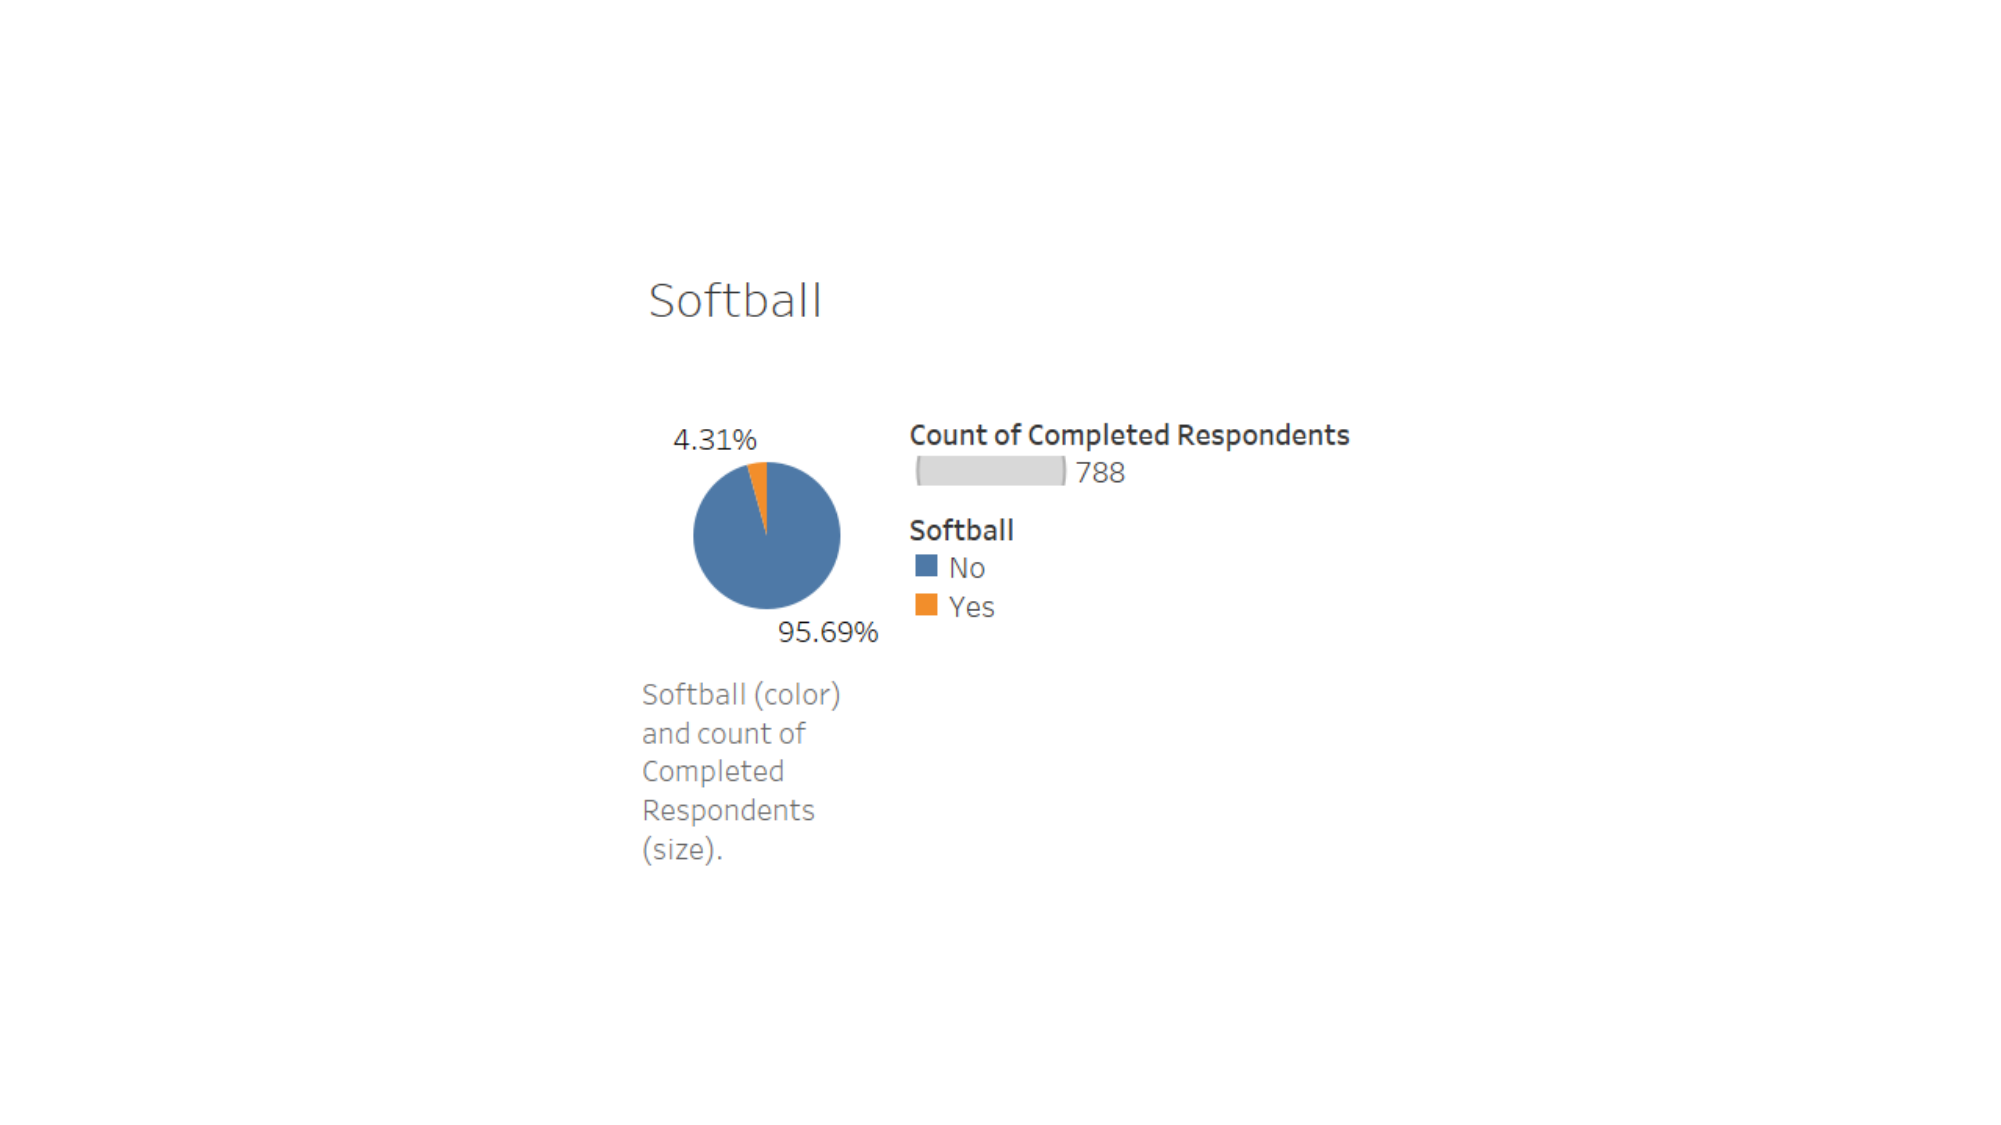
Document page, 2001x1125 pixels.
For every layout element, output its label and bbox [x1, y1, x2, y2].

picture [642, 256, 1358, 869]
